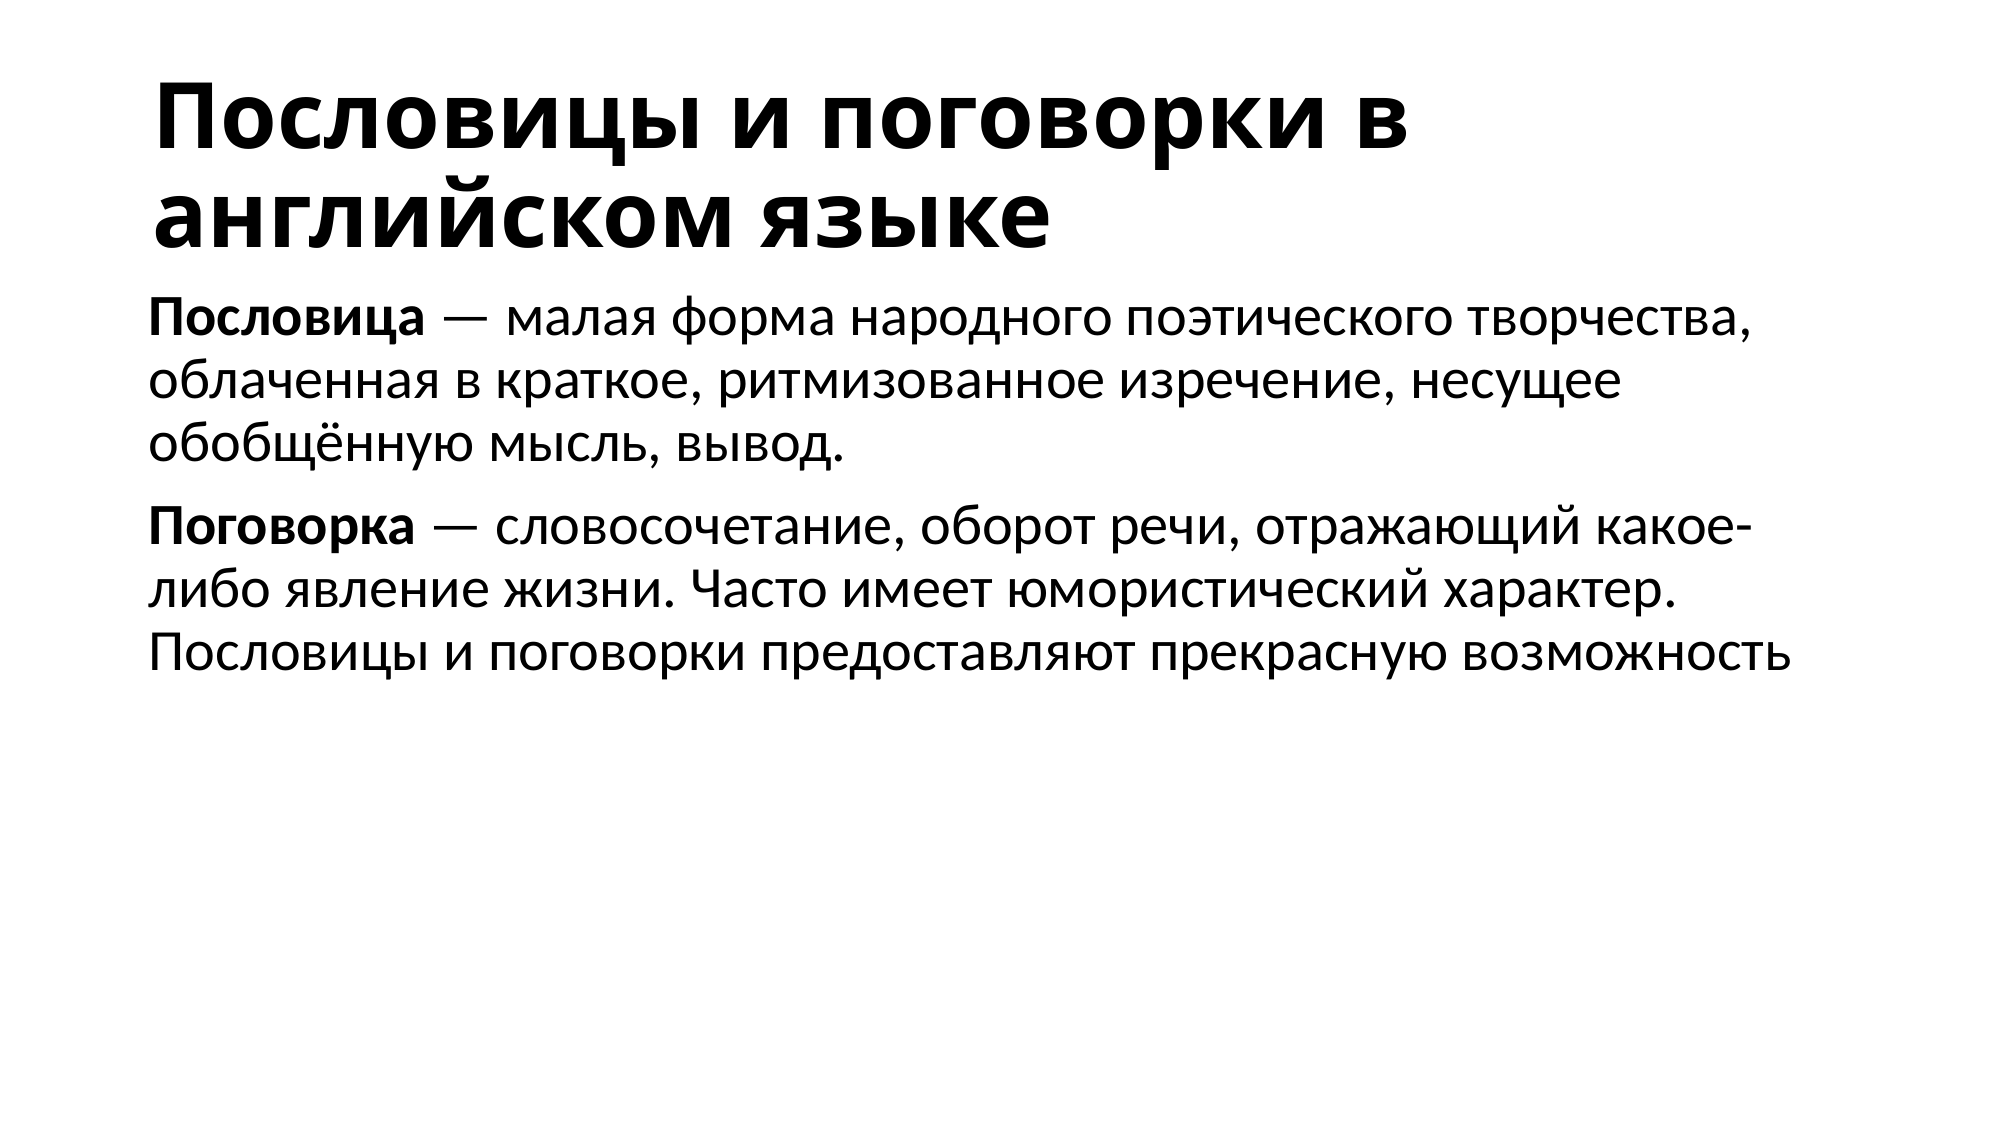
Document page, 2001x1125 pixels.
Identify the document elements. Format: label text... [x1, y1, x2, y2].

title Пословицы и поговорки в английском языке [137, 59, 1863, 278]
list Пословица — малая форма народного поэтического творчества, облаченная в краткое, ритмизованное изречение, несущее обобщённую мысль, вывод. Поговорка — словосочетание, оборот речи, отражающий какое-либо явление жизни. Часто имеет юмористический характер. Пословицы и поговорки предоставляют прекрасную возможность [133, 277, 1859, 992]
